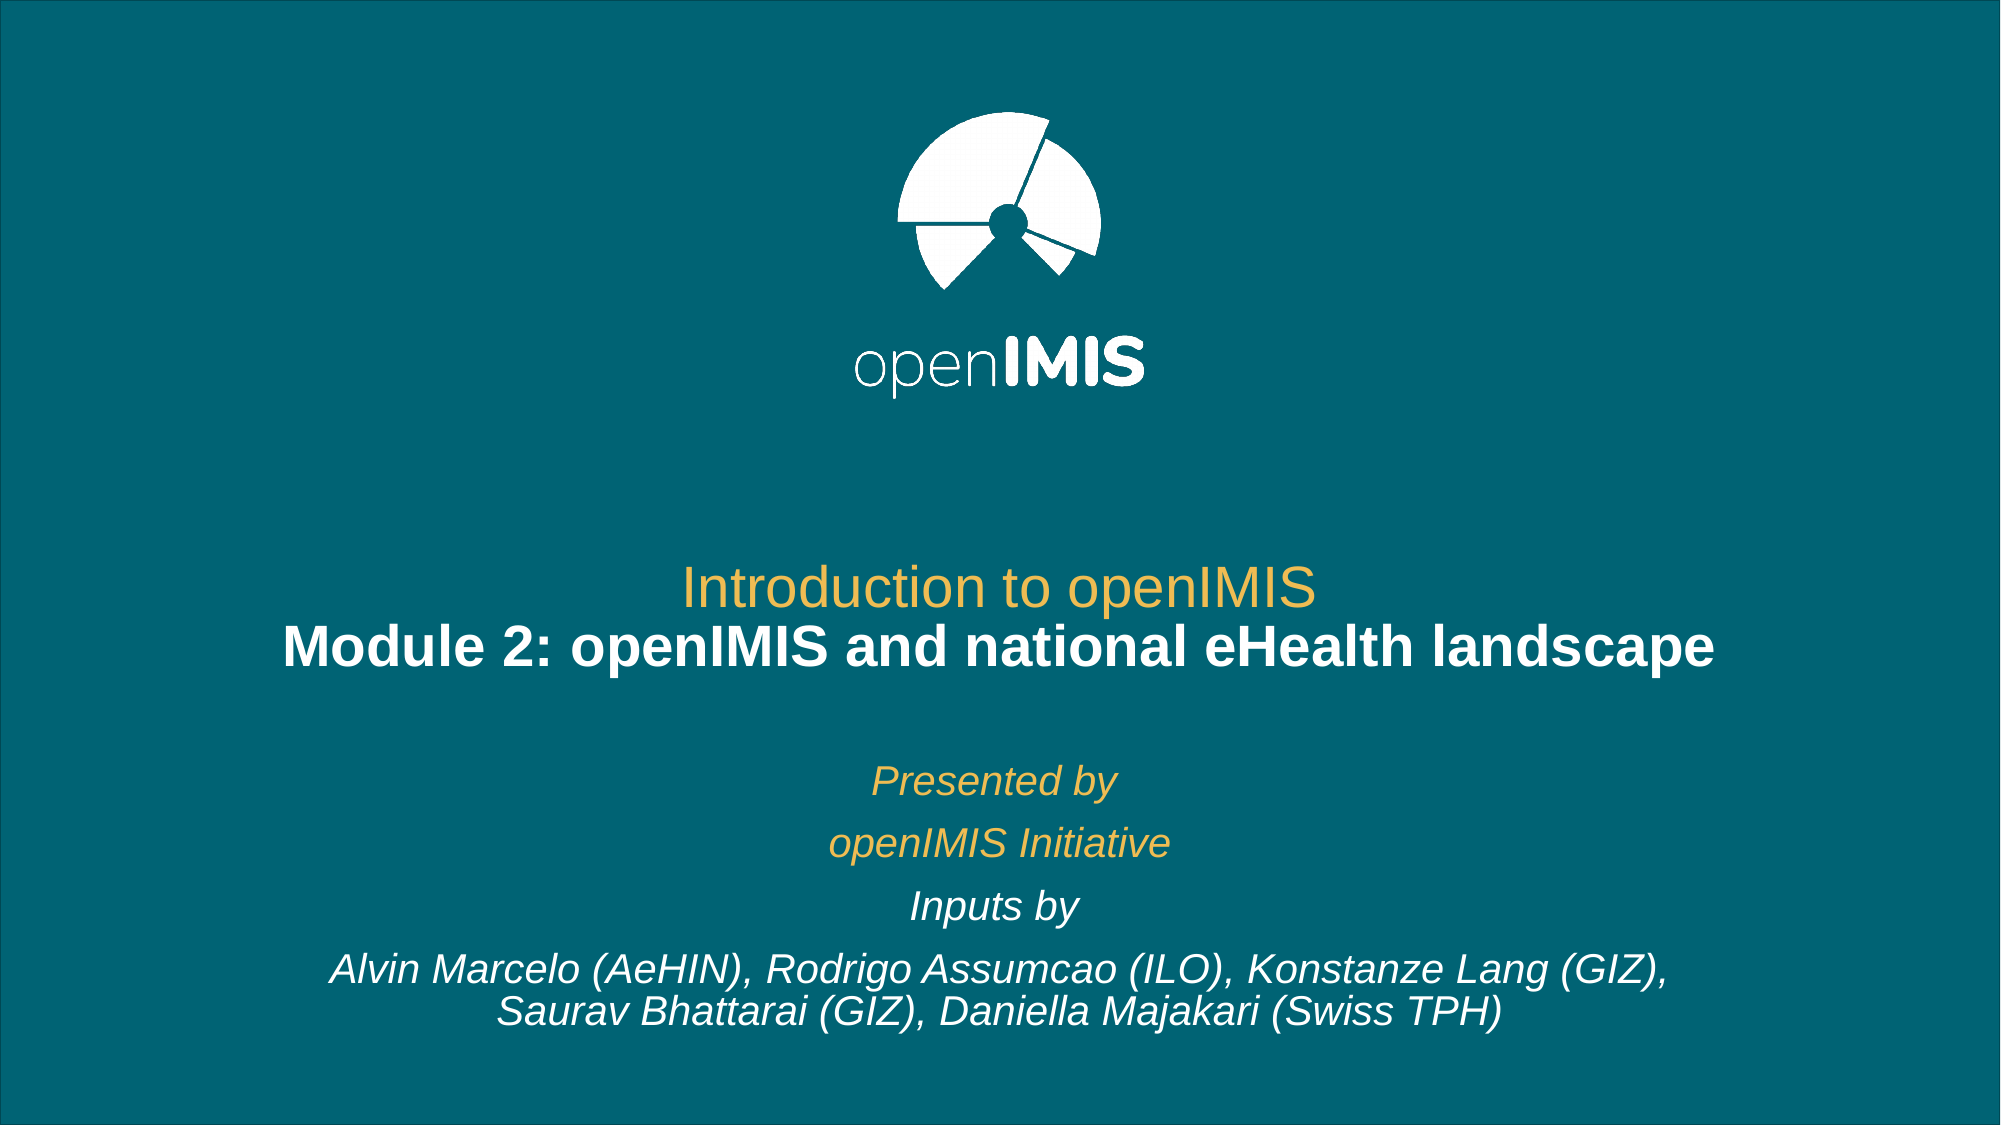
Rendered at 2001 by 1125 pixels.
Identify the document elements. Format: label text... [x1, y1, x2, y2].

title Introduction to openIMIS Module 2: openIMIS and national eHealth landscape [249, 423, 1750, 754]
picture [851, 112, 1149, 409]
subtitle Presented by openIMIS Initiative Inputs by Alvin Marcelo (AeHIN), Rodrigo Assumcao (ILO), Konstanze Lang (GIZ), Saurav Bhattarai (GIZ), Daniella Majakari (Swiss TPH) [249, 754, 1750, 1102]
